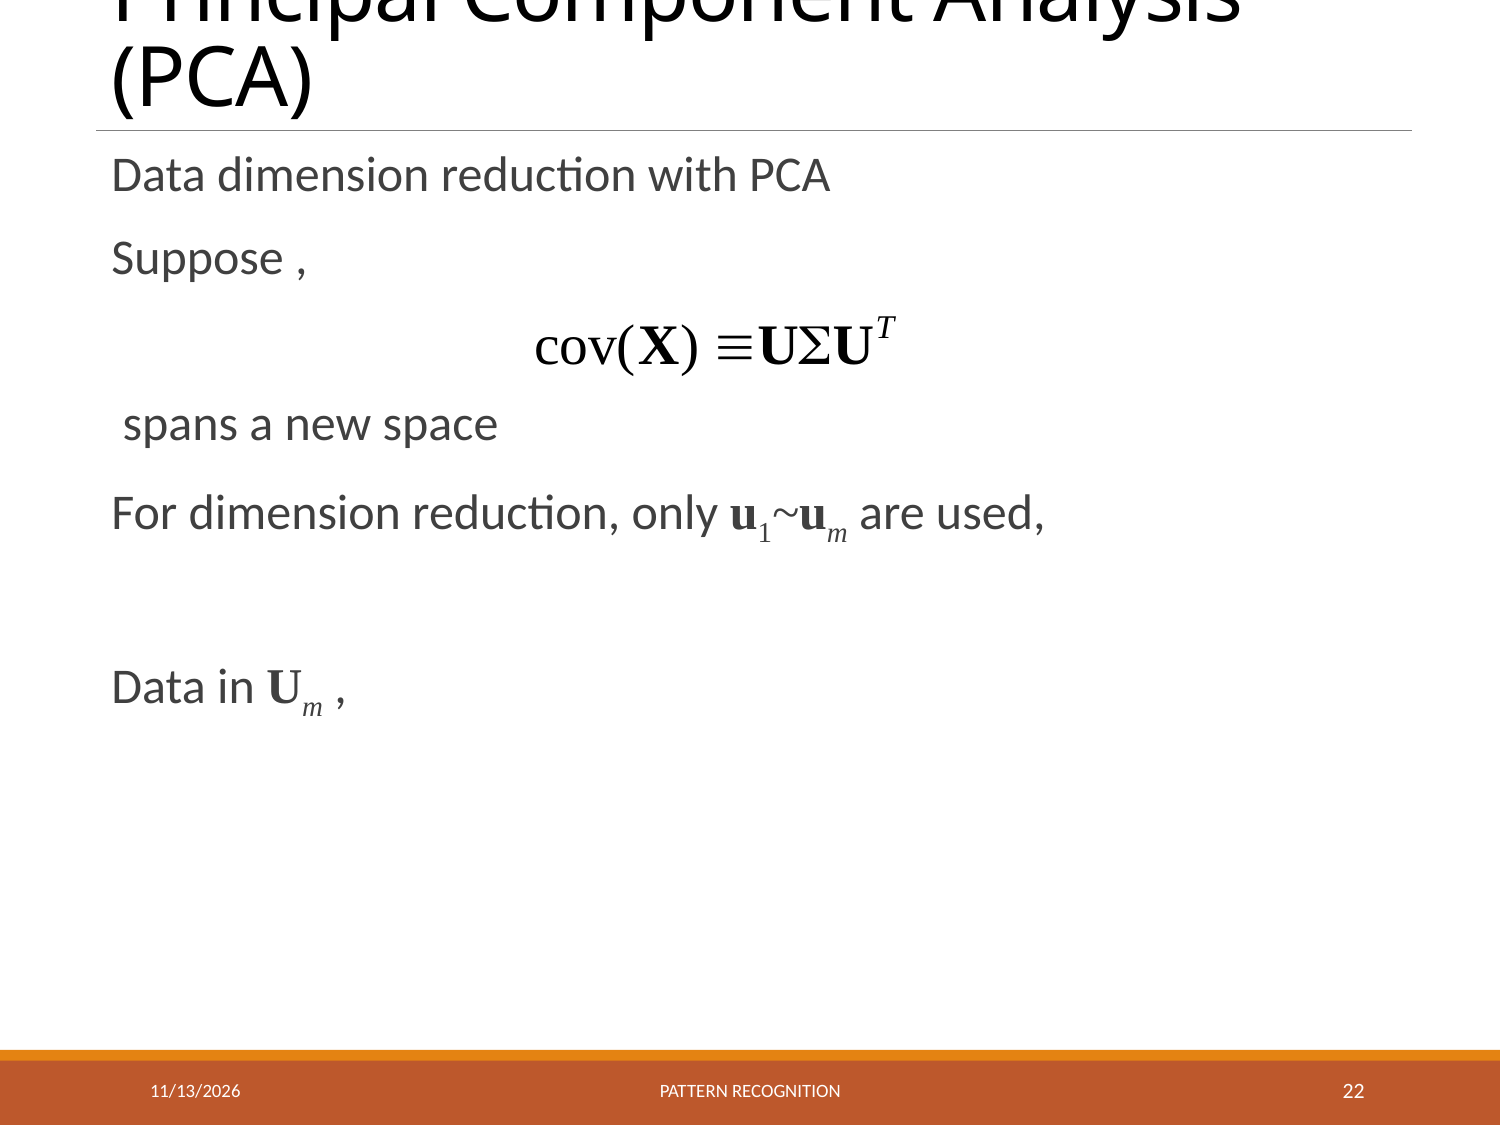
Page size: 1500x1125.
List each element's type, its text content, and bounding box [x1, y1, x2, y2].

footer Pattern recognition [453, 1059, 1047, 1120]
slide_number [135, 1059, 440, 1120]
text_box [526, 301, 911, 389]
slide_number 22 [1218, 1059, 1380, 1120]
title Principal Component Analysis (PCA) [96, 19, 1413, 131]
